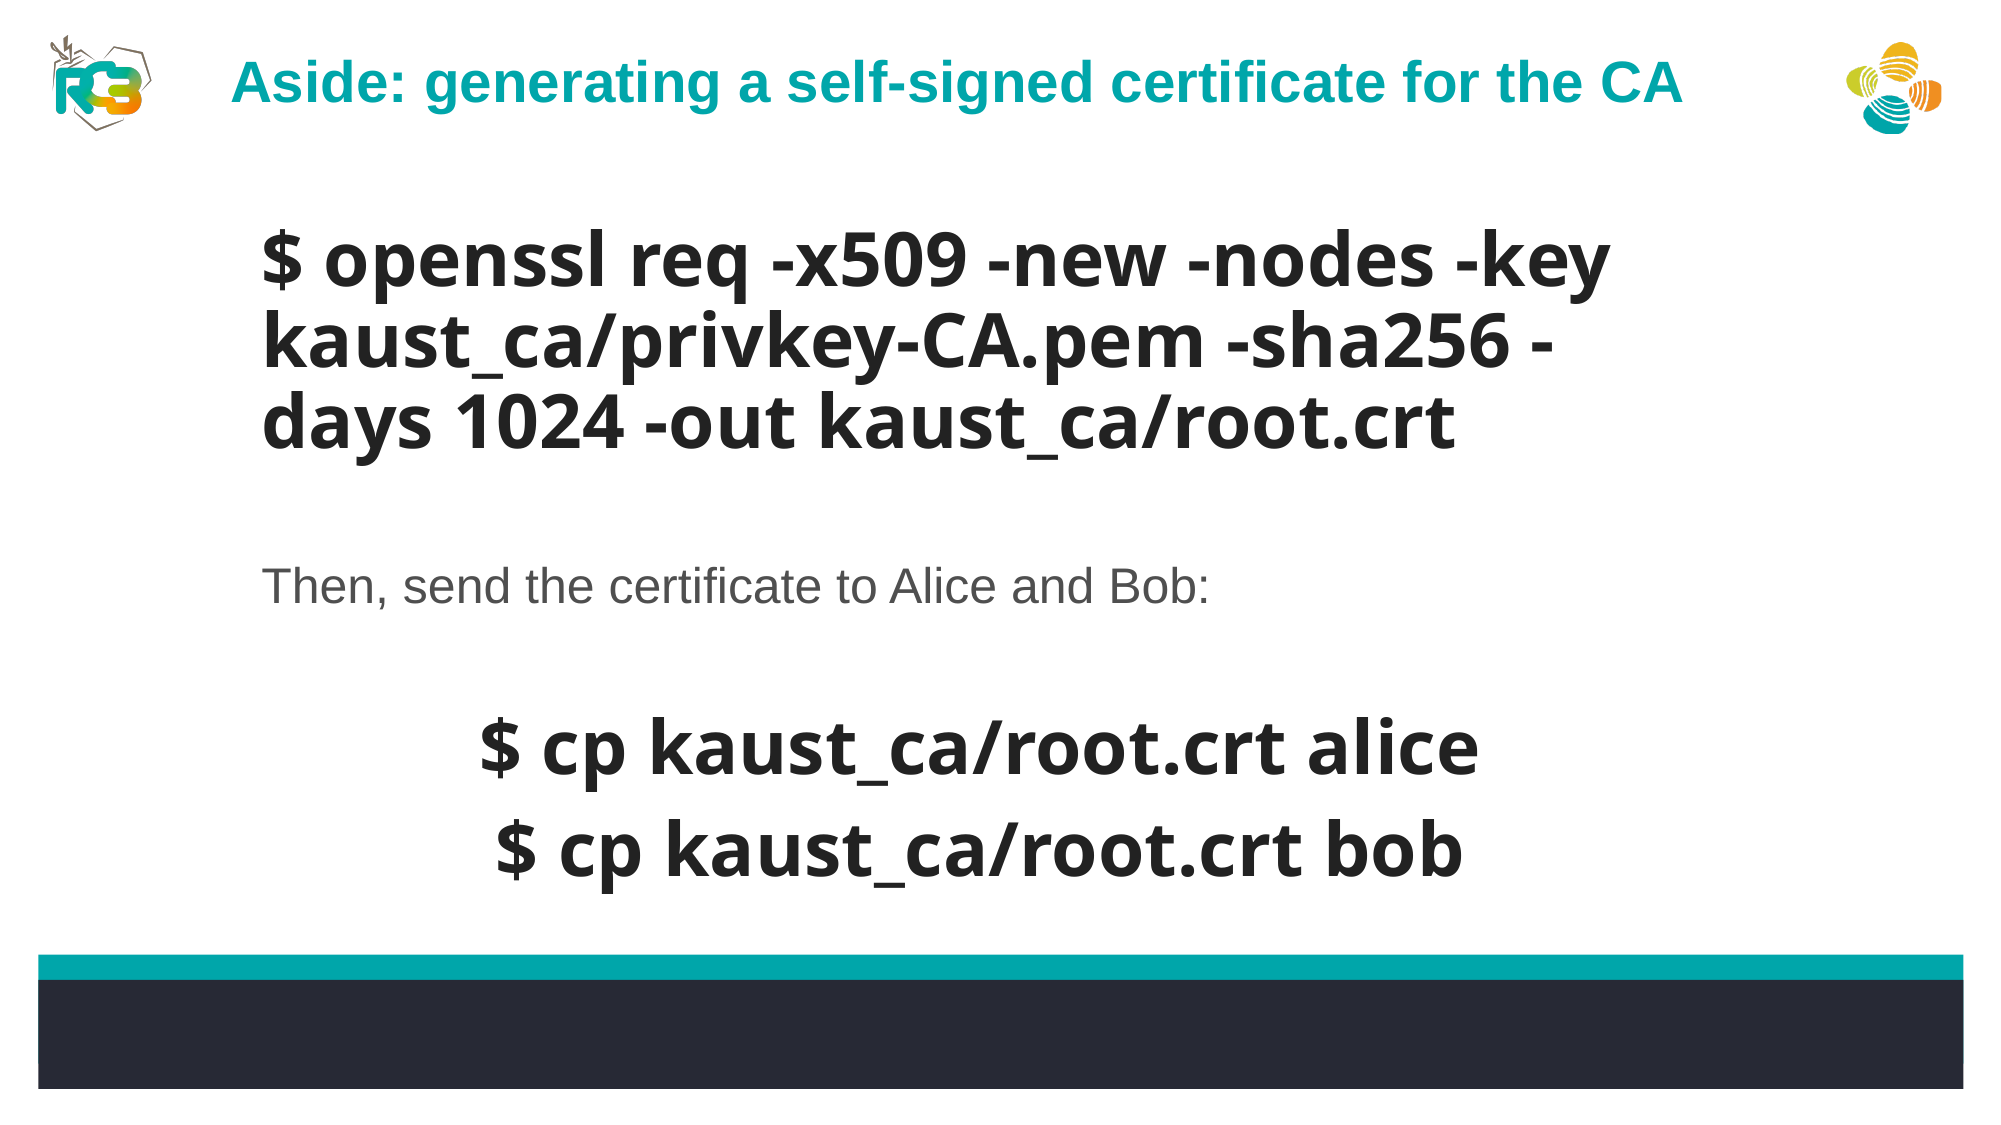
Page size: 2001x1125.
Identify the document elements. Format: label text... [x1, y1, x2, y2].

list $ openssl req -x509 -new -nodes -key kaust_ca/privkey-CA.pem -sha256 -days 1024 -out kaust_ca/root.crt Then, send the certificate to Alice and Bob: $ cp kaust_ca/root.crt alice $ cp kaust_ca/root.crt bob [246, 214, 1715, 987]
picture [50, 32, 152, 134]
list Aside: generating a self-signed certificate for the CA [215, 44, 1820, 137]
